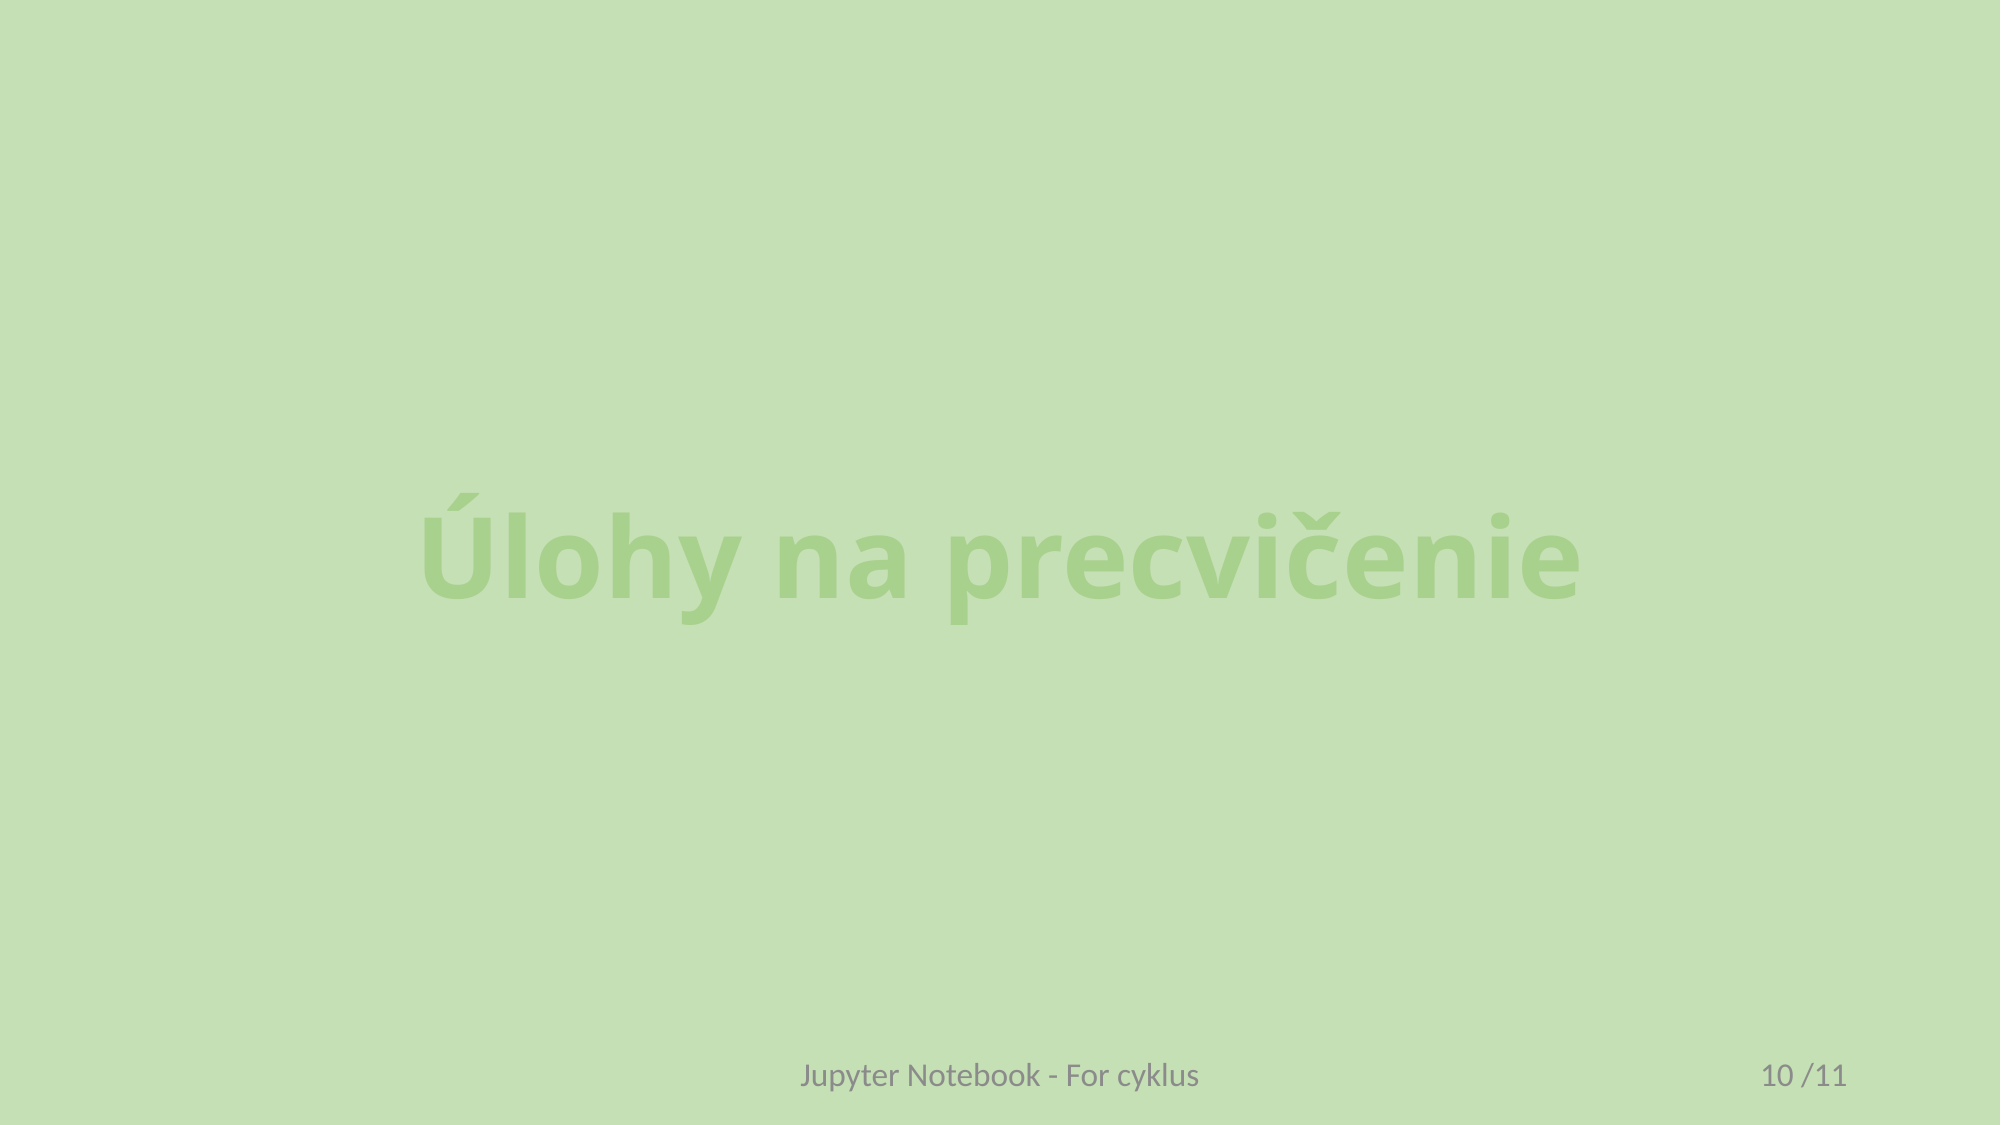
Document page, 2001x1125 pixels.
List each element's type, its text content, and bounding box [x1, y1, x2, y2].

slide_number 10 /11 [1412, 1042, 1863, 1103]
title Úlohy na precvičenie [137, 453, 1863, 672]
footer Jupyter Notebook - For cyklus [662, 1042, 1338, 1103]
